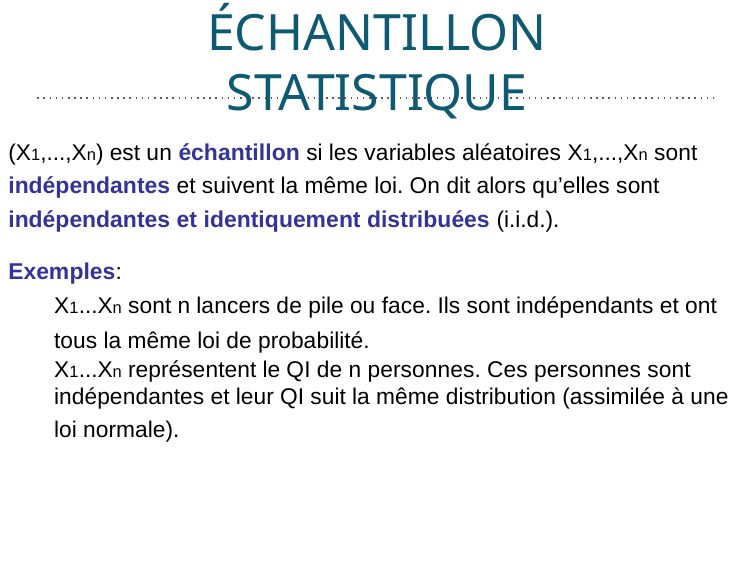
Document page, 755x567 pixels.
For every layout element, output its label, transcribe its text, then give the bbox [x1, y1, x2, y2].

text_box X1...Xn sont n lancers de pile ou face. Ils sont indépendants et ont tous la même loi de probabilité. [54, 283, 755, 348]
text_box Exemples: [8, 252, 755, 284]
text_box indépendantes et leur QI suit la même distribution (assimilée à une loi normale). [54, 377, 755, 440]
text_box (X1,...,Xn) est un échantillon si les variables aléatoires X1,...,Xn sont indépendantes et suivent la même loi. On dit alors qu’elles sont indépendantes et identiquement distribuées (i.i.d.). [8, 131, 755, 223]
title ÉCHANTILLON STATISTIQUE [40, 0, 714, 121]
text_box X1...Xn représentent le QI de n personnes. Ces personnes sont [54, 350, 755, 377]
